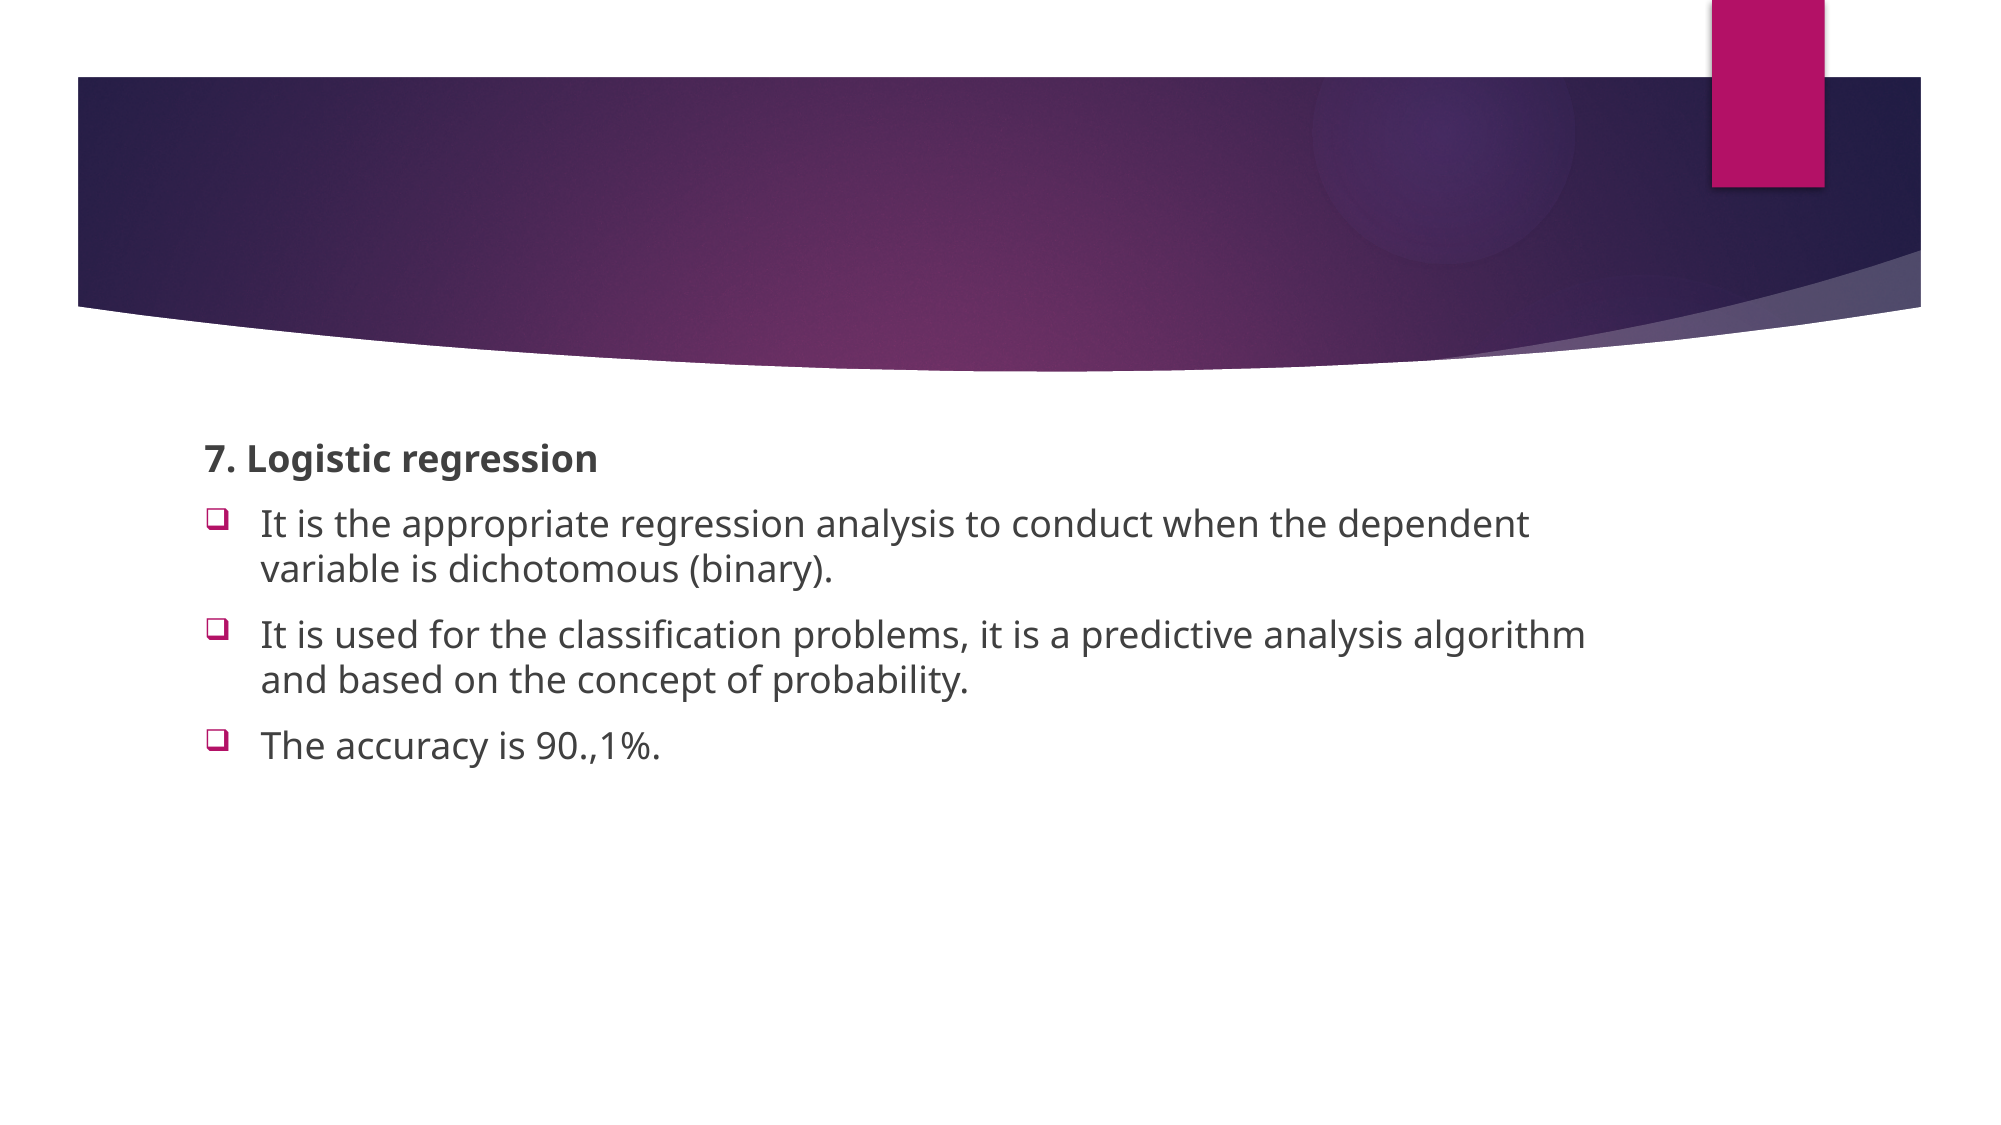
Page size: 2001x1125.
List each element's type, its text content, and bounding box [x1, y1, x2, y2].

list 7. Logistic regression It is the appropriate regression analysis to conduct when the dependent variable is dichotomous (binary). It is used for the classification problems, it is a predictive analysis algorithm and based on the concept of probability. The accuracy is 90.,1%. [189, 427, 1638, 988]
